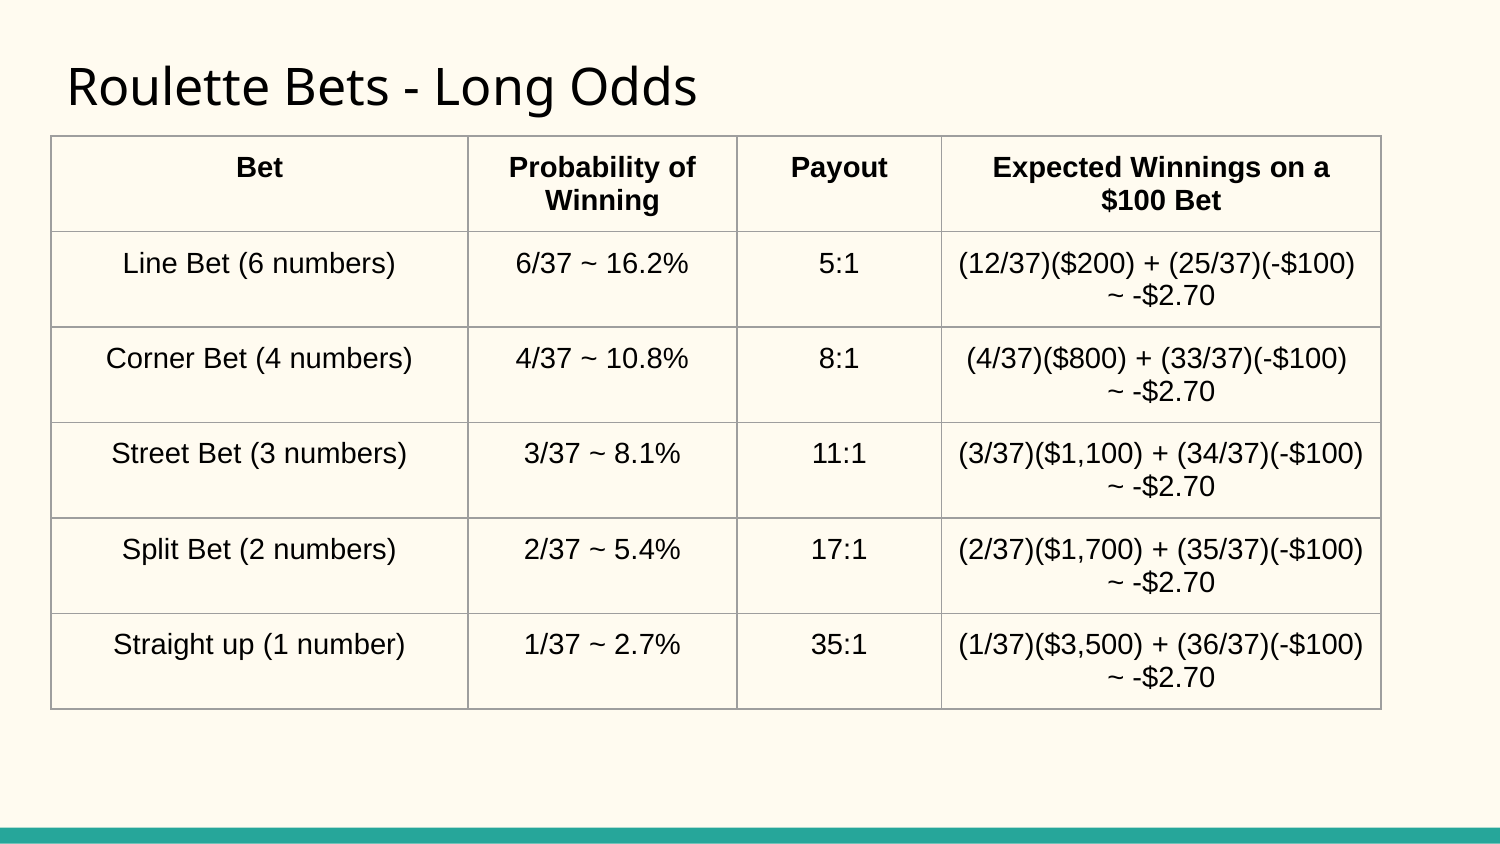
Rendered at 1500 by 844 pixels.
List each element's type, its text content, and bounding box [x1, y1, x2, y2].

table_cell (12/37)($200) + (25/37)(-$100) ~ -$2.70 [942, 232, 1380, 326]
table_cell 4/37 ~ 10.8% [469, 328, 736, 422]
table_cell 11:1 [738, 423, 941, 517]
title Roulette Bets - Long Odds [51, 35, 1449, 137]
table_cell 35:1 [738, 614, 941, 708]
table_cell 6/37 ~ 16.2% [469, 232, 736, 326]
table_header Payout [738, 137, 941, 231]
table_cell 3/37 ~ 8.1% [469, 423, 736, 517]
table_cell Split Bet (2 numbers) [52, 519, 467, 613]
table_cell (1/37)($3,500) + (36/37)(-$100) ~ -$2.70 [942, 614, 1380, 708]
table_cell Line Bet (6 numbers) [52, 232, 467, 326]
table_header Bet [52, 137, 467, 231]
table_cell Straight up (1 number) [52, 614, 467, 708]
table_header Probability of Winning [469, 137, 736, 231]
table_cell Street Bet (3 numbers) [52, 423, 467, 517]
table_cell (2/37)($1,700) + (35/37)(-$100) ~ -$2.70 [942, 519, 1380, 613]
table_cell 8:1 [738, 328, 941, 422]
table_cell 1/37 ~ 2.7% [469, 614, 736, 708]
table_cell 17:1 [738, 519, 941, 613]
table_cell 5:1 [738, 232, 941, 326]
table_header Expected Winnings on a $100 Bet [942, 137, 1380, 231]
table_cell Corner Bet (4 numbers) [52, 328, 467, 422]
table_cell (3/37)($1,100) + (34/37)(-$100) ~ -$2.70 [942, 423, 1380, 517]
table_cell 2/37 ~ 5.4% [469, 519, 736, 613]
table_cell (4/37)($800) + (33/37)(-$100) ~ -$2.70 [942, 328, 1380, 422]
